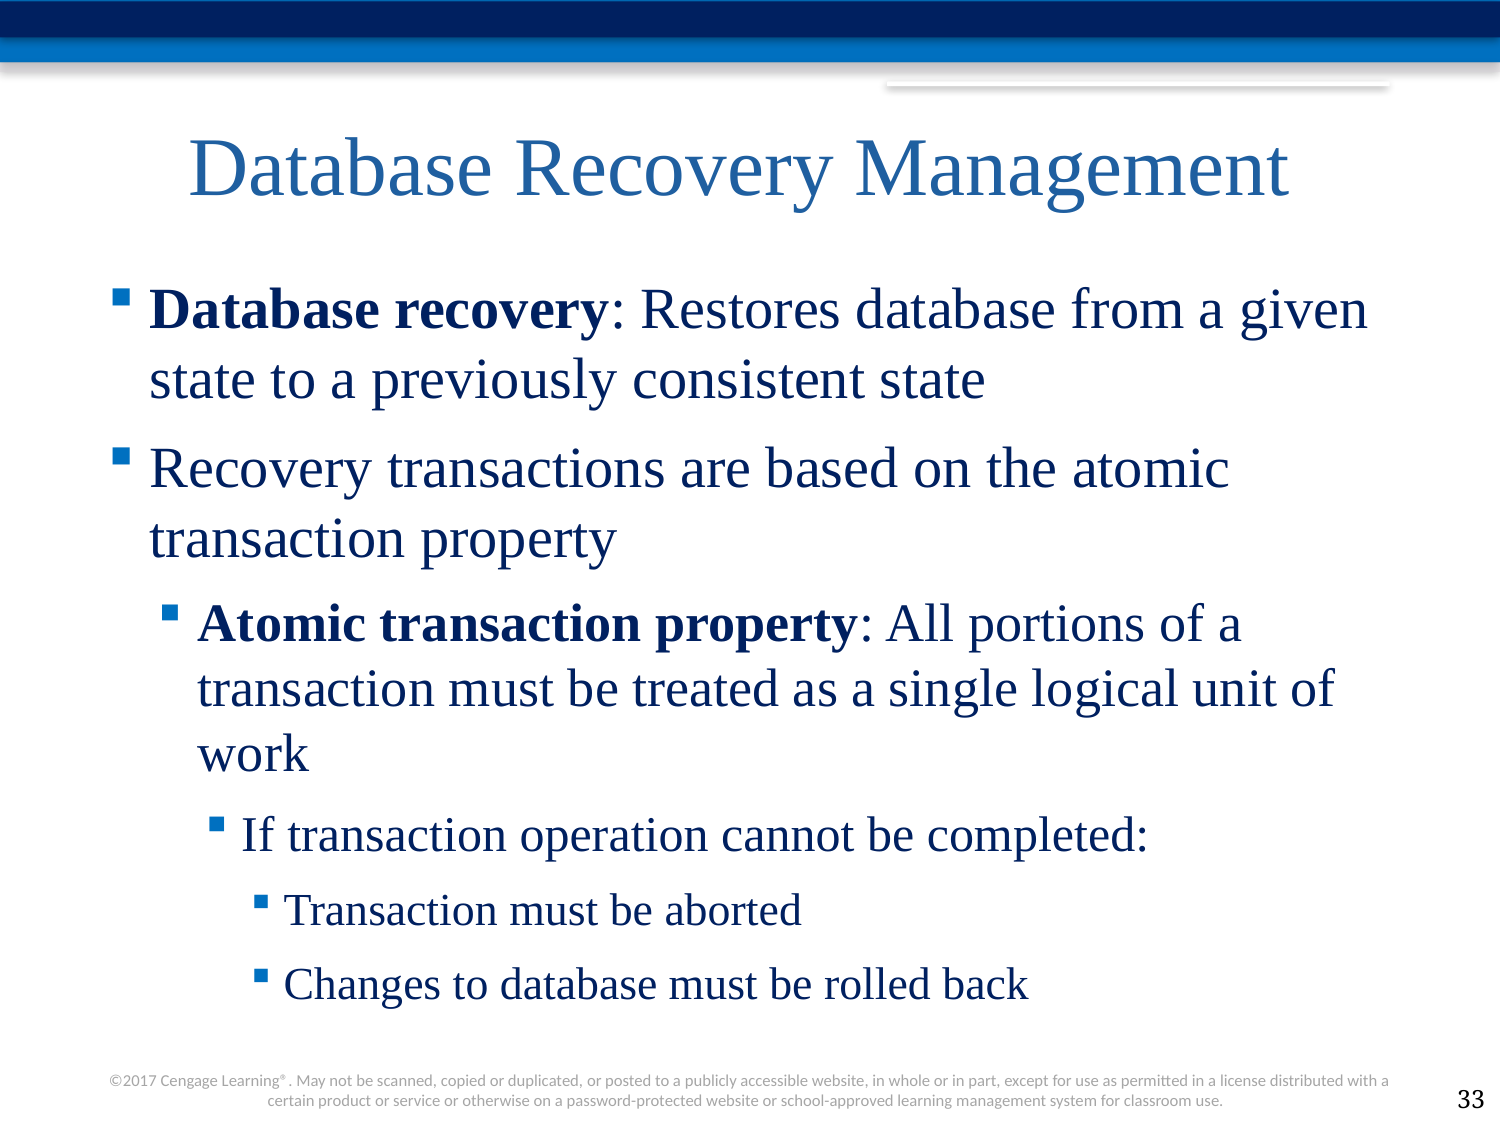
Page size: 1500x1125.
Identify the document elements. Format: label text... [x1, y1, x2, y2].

slide_number 33 [1425, 1074, 1500, 1125]
list Database recovery: Restores database from a given state to a previously consistent state Recovery transactions are based on the atomic transaction property Atomic transaction property: All portions of a transaction must be treated as a single logical unit of work If transaction operation cannot be completed: Transaction must be aborted Changes to database must be rolled back [75, 262, 1425, 1066]
title Database Recovery Management [75, 75, 1425, 250]
